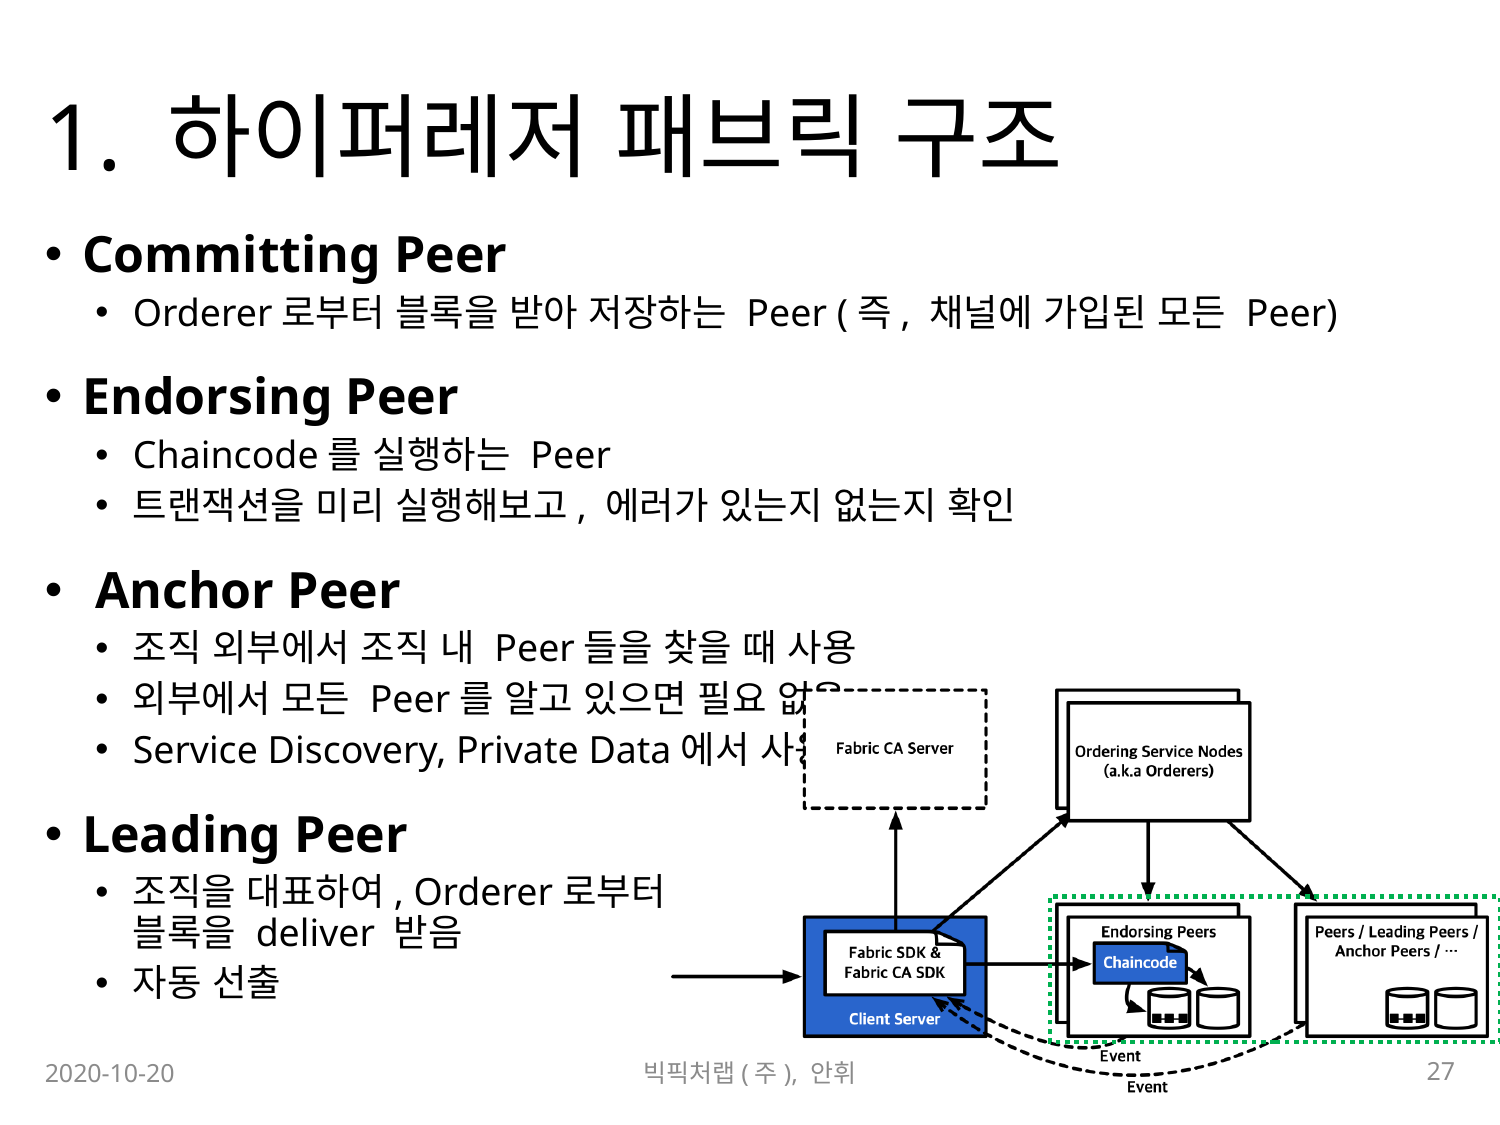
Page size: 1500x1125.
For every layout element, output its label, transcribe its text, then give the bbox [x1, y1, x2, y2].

footer 빅픽처랩(주), 안휘 [387, 1042, 671, 1103]
text_box [1490, 896, 1500, 1043]
list Committing Peer Orderer로부터 블록을 받아 저장하는 Peer (즉, 채널에 가입된 모든 Peer) Endorsing Peer Chaincode를 실행하는 Peer 트랜잭션을 미리 실행해보고, 에러가 있는지 없는지 확인 Anchor Peer 조직 외부에서 조직 내 Peer들을 찾을 때 사용 외부에서 모든 Peer를 알고 있으면 필요 없음 Service Discovery, Private Data에서 사용 Leading Peer 조직을 대표하여, Orderer로부터 블록을 deliver 받음 자동 선출 [29, 221, 1471, 1018]
picture [671, 687, 1490, 1103]
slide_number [29, 1042, 368, 1103]
title 1. 하이퍼레저 패브릭 구조 [29, 22, 1471, 198]
